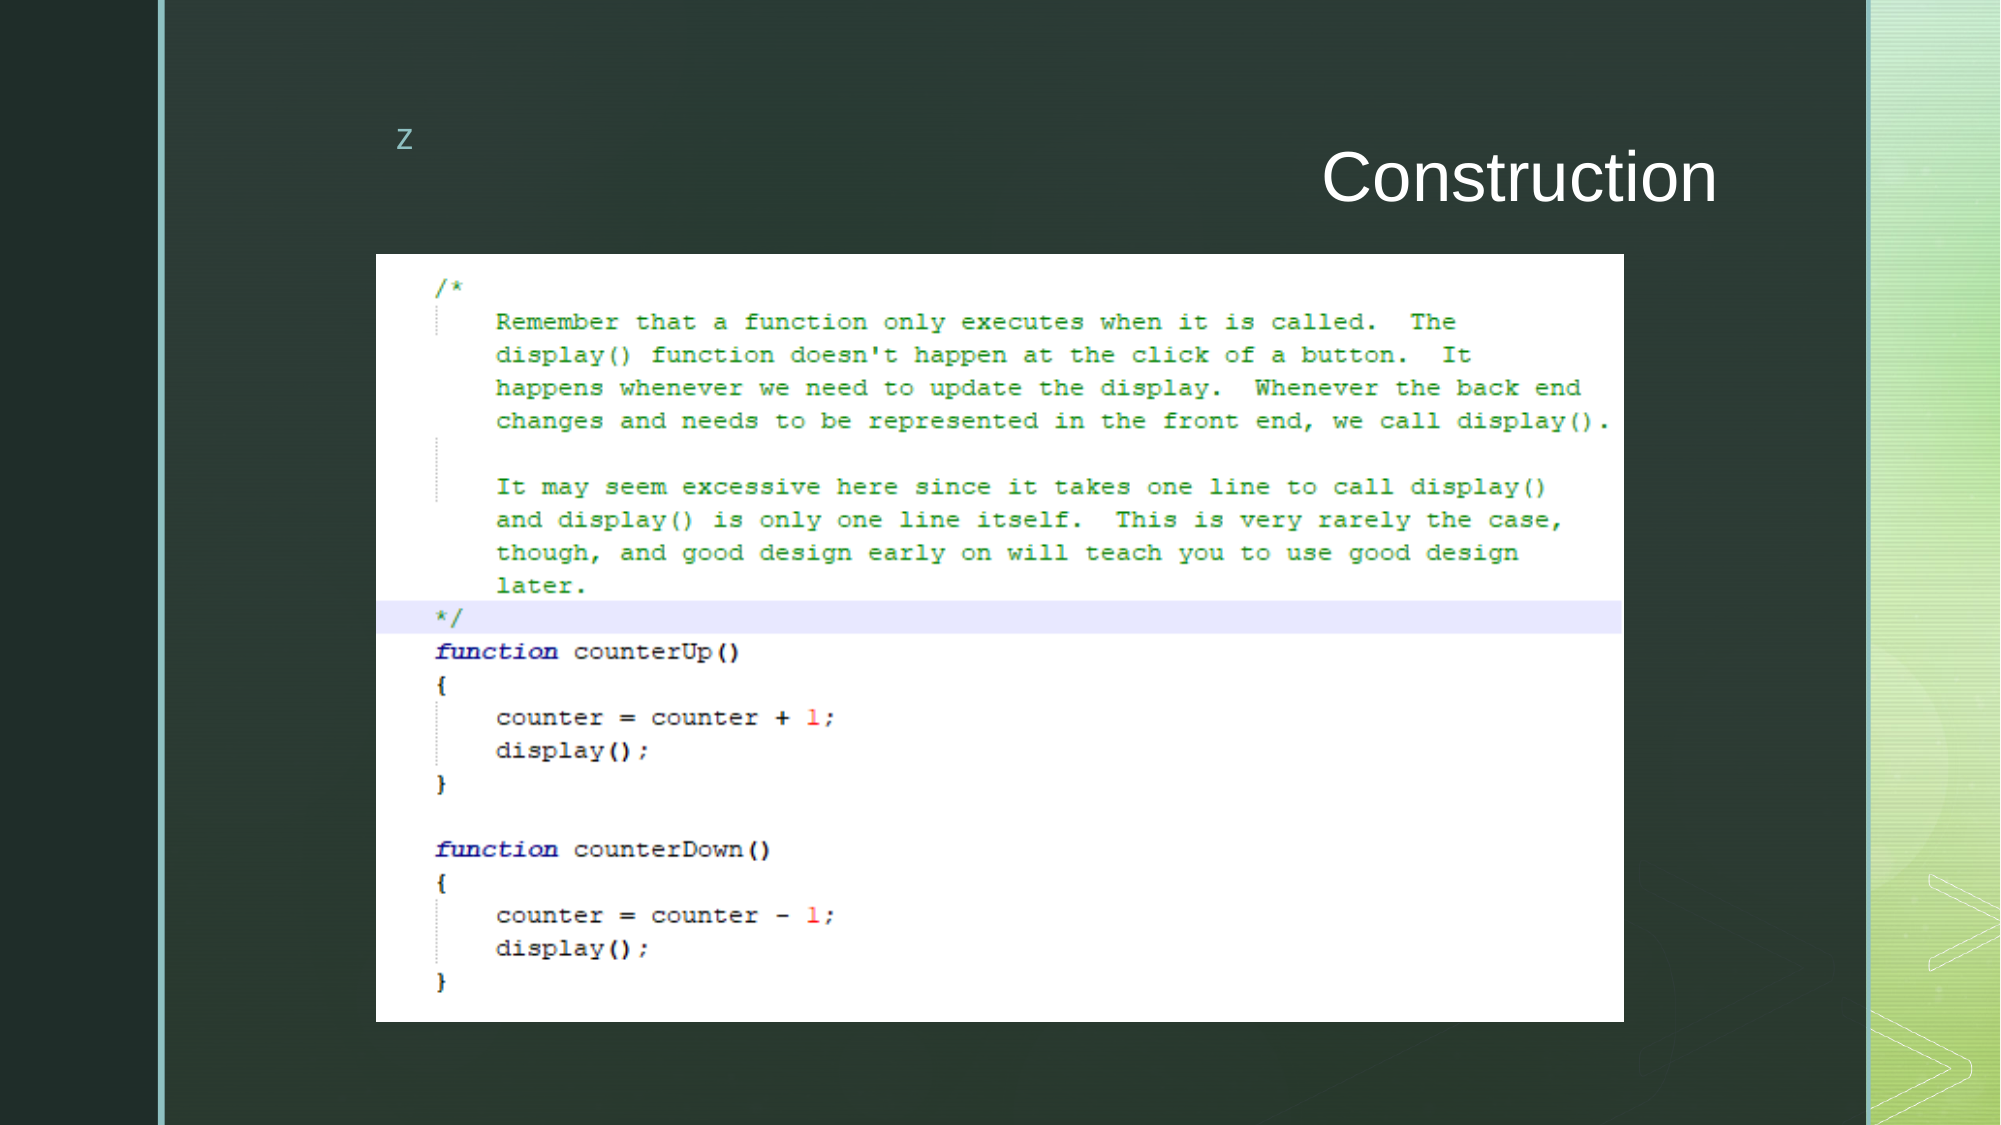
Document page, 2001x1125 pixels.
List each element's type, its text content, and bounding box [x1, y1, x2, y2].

picture [376, 254, 1624, 1022]
title Construction [428, 132, 1734, 310]
picture [1871, 0, 2001, 1125]
